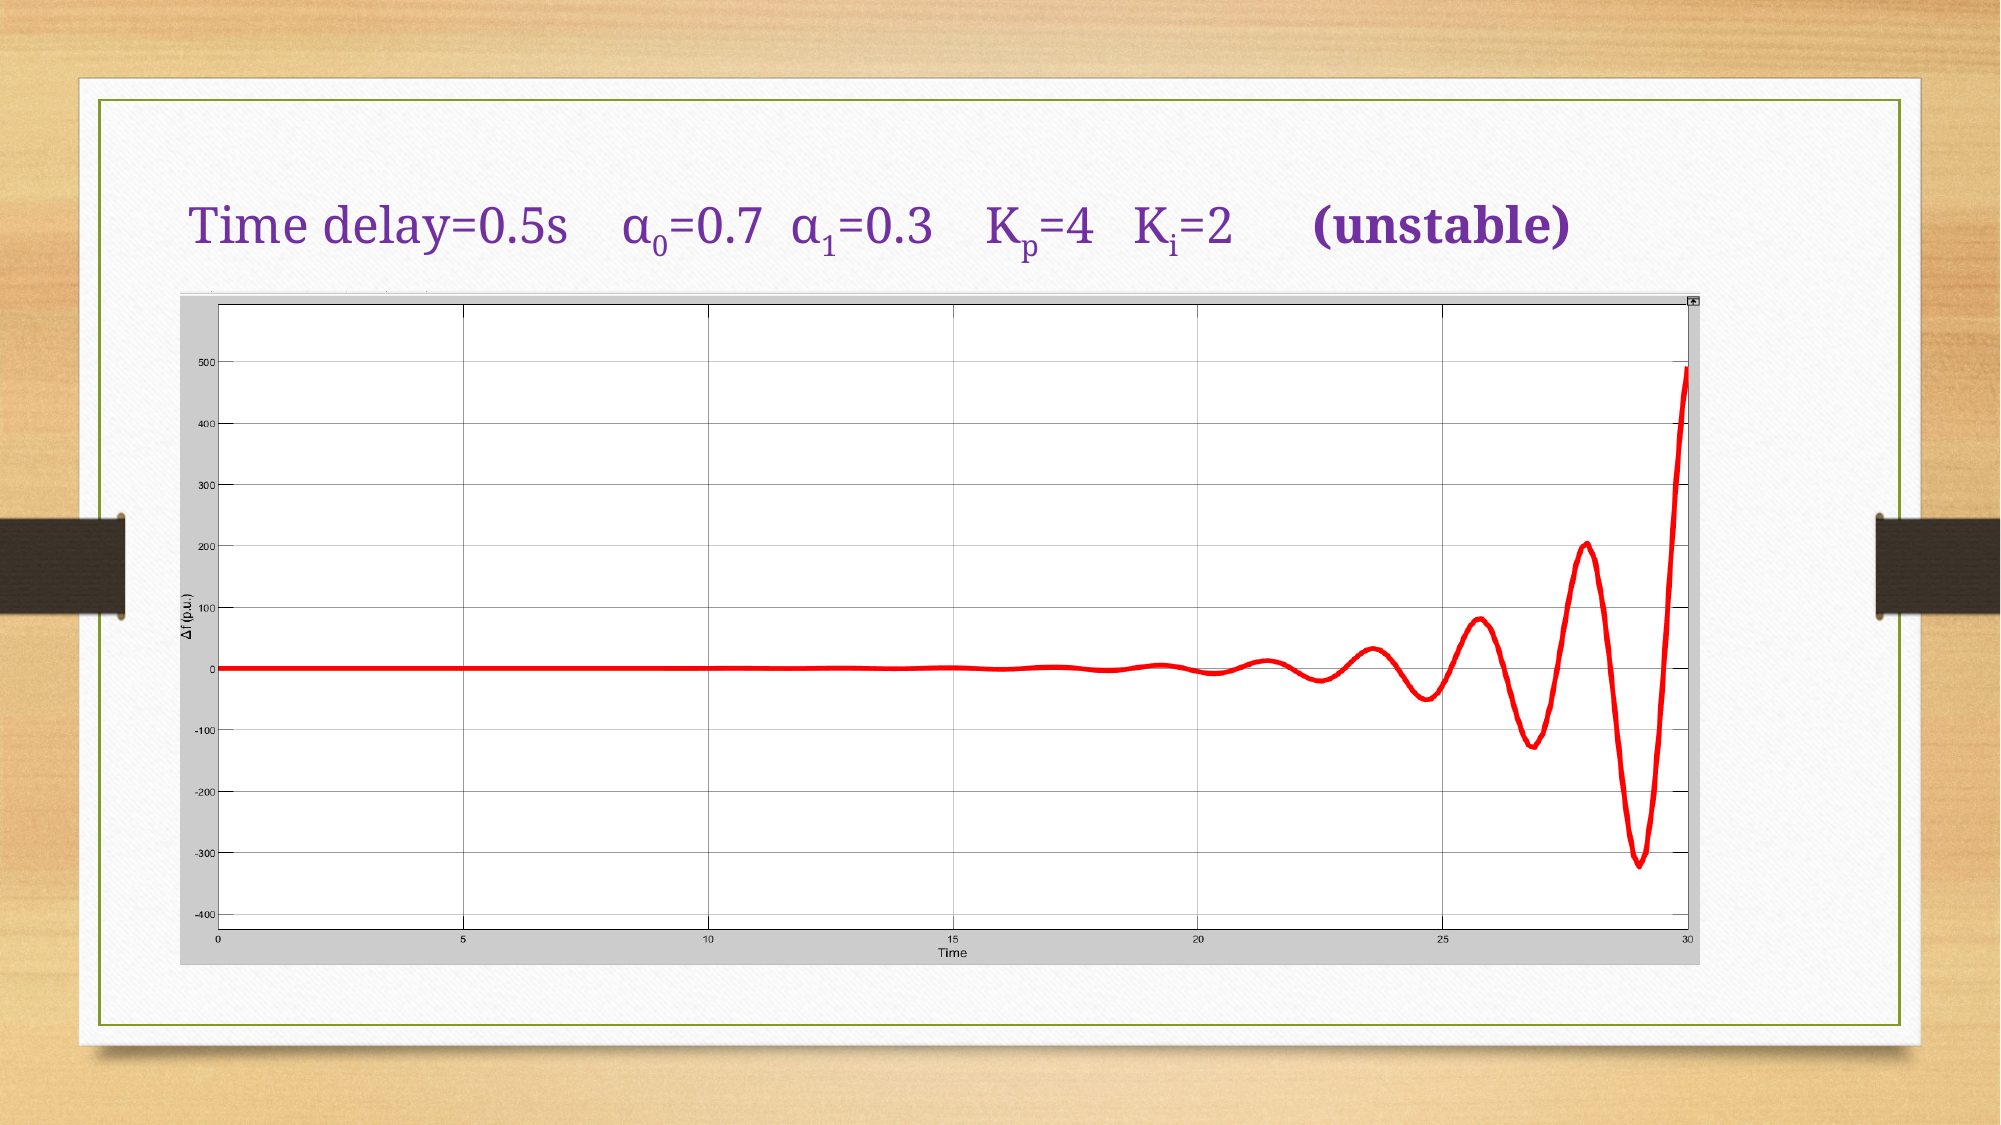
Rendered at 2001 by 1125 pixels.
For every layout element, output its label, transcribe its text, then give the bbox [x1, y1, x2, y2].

picture [0, 0, 2001, 1125]
text_box Time delay=0.5s α0=0.7 α1=0.3 Kp=4 Ki=2 (unstable) [173, 186, 1717, 270]
